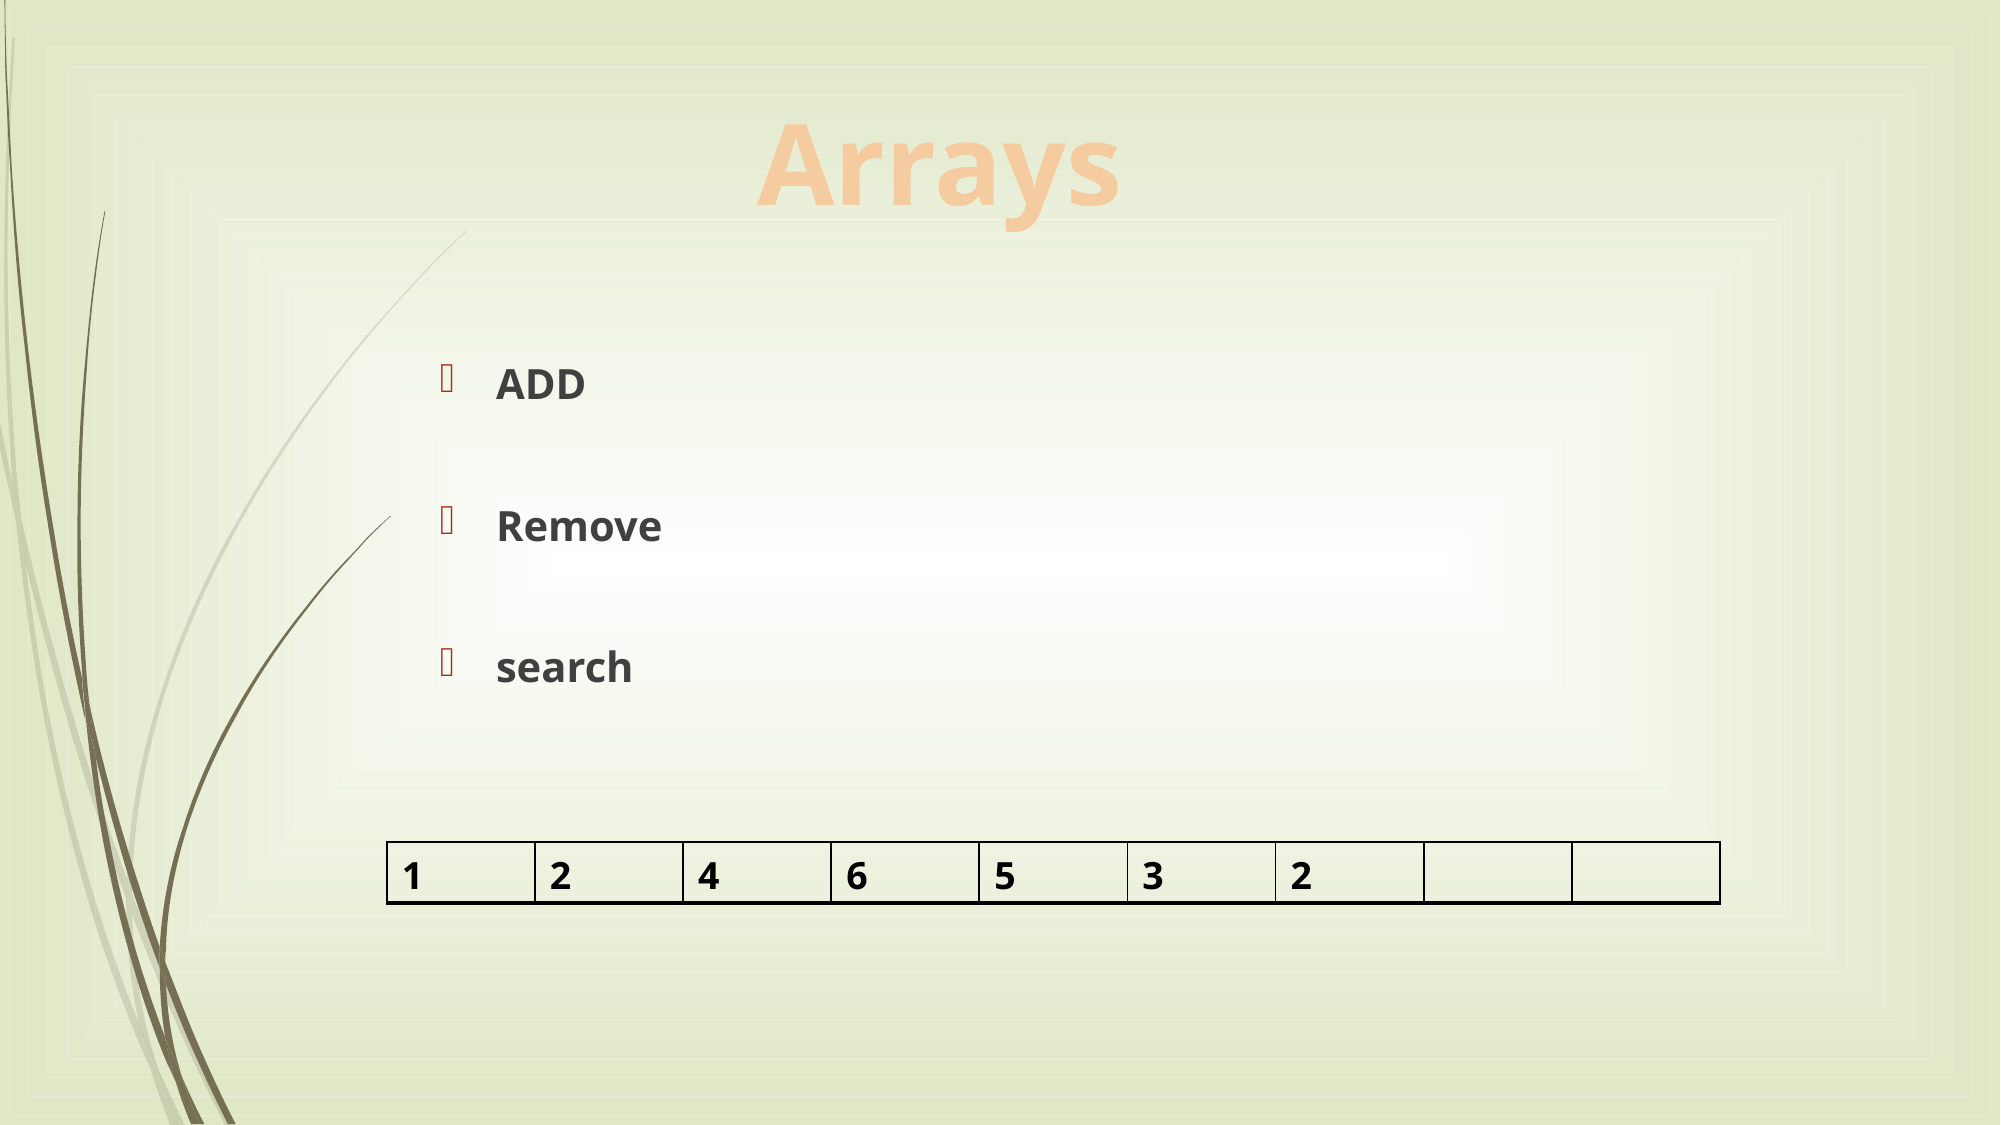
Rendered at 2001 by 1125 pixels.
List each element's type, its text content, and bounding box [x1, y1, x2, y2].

table_header 6 [832, 843, 978, 901]
table_header 2 [536, 843, 682, 901]
list ADD Remove search [424, 350, 1888, 970]
text_box Arrays [742, 85, 1138, 236]
table_header 5 [980, 843, 1127, 901]
table_header 3 [1128, 843, 1275, 901]
table_header [1425, 843, 1571, 901]
table_header [1573, 843, 1719, 901]
table_header 4 [684, 843, 830, 901]
table_header 1 [388, 843, 534, 901]
table_header 2 [1276, 843, 1423, 901]
